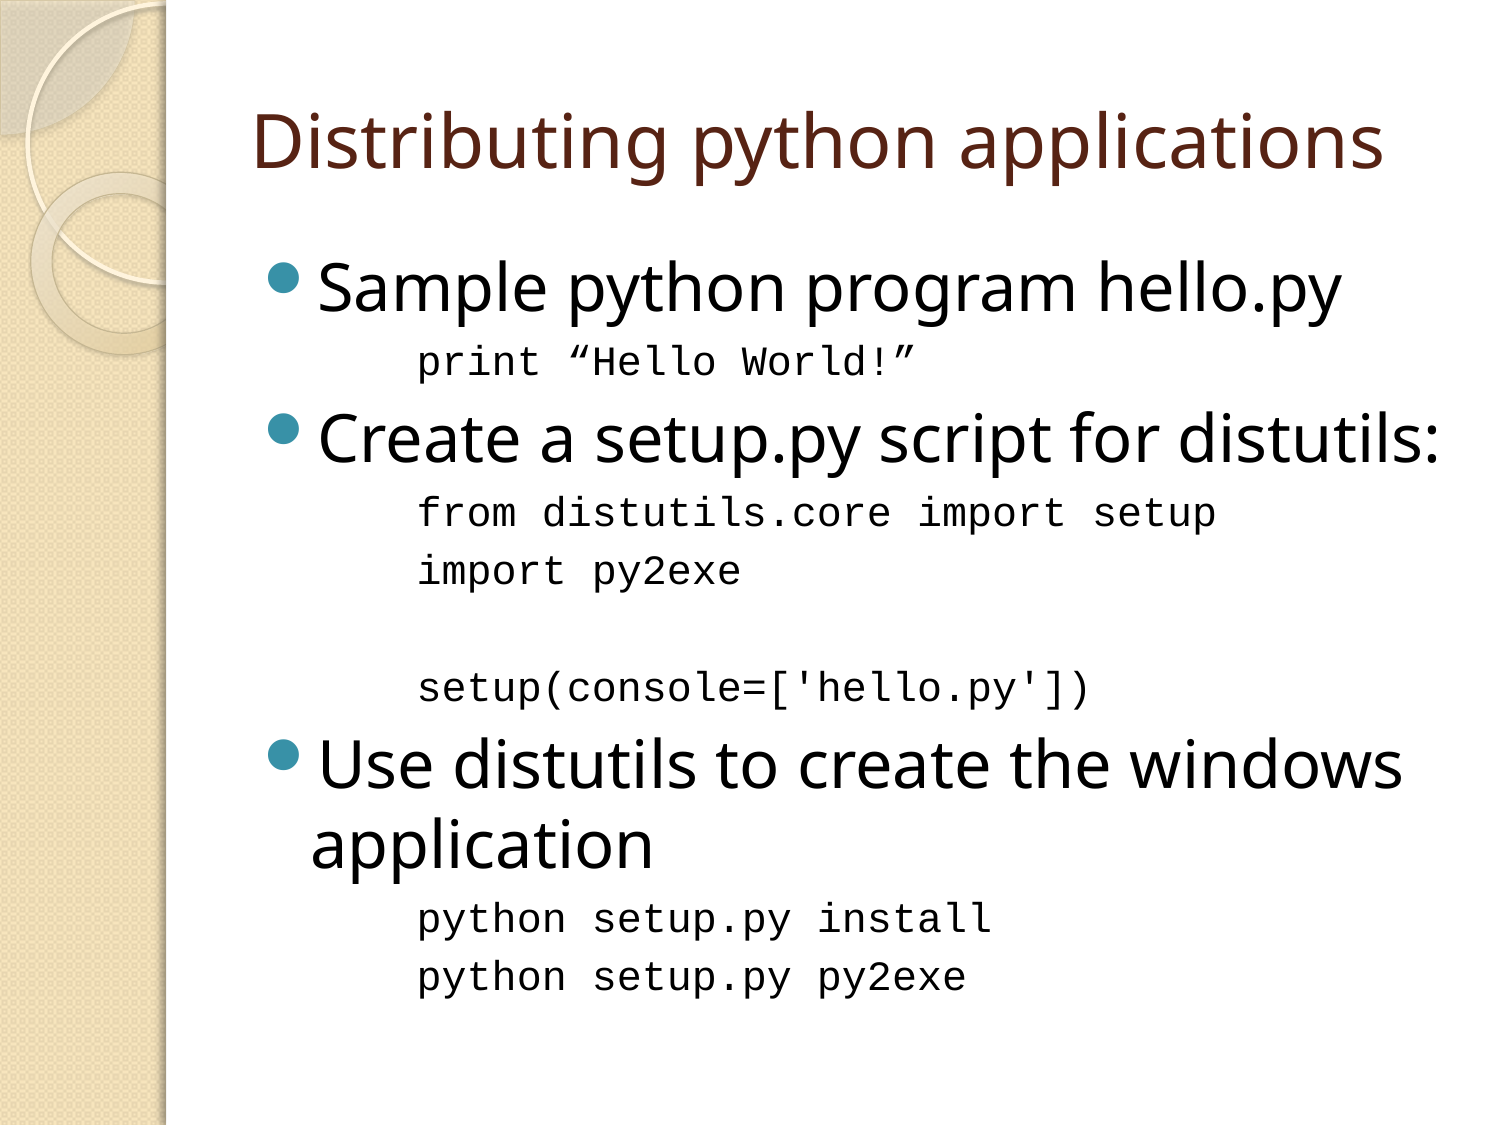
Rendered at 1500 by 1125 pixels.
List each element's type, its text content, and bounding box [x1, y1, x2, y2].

list Sample python program hello.py print “Hello World!” Create a setup.py script for distutils: from distutils.core import setup import py2exe setup(console=['hello.py']) Use distutils to create the windows application python setup.py install python setup.py py2exe [235, 237, 1466, 1025]
title Distributing python applications [235, 45, 1466, 233]
